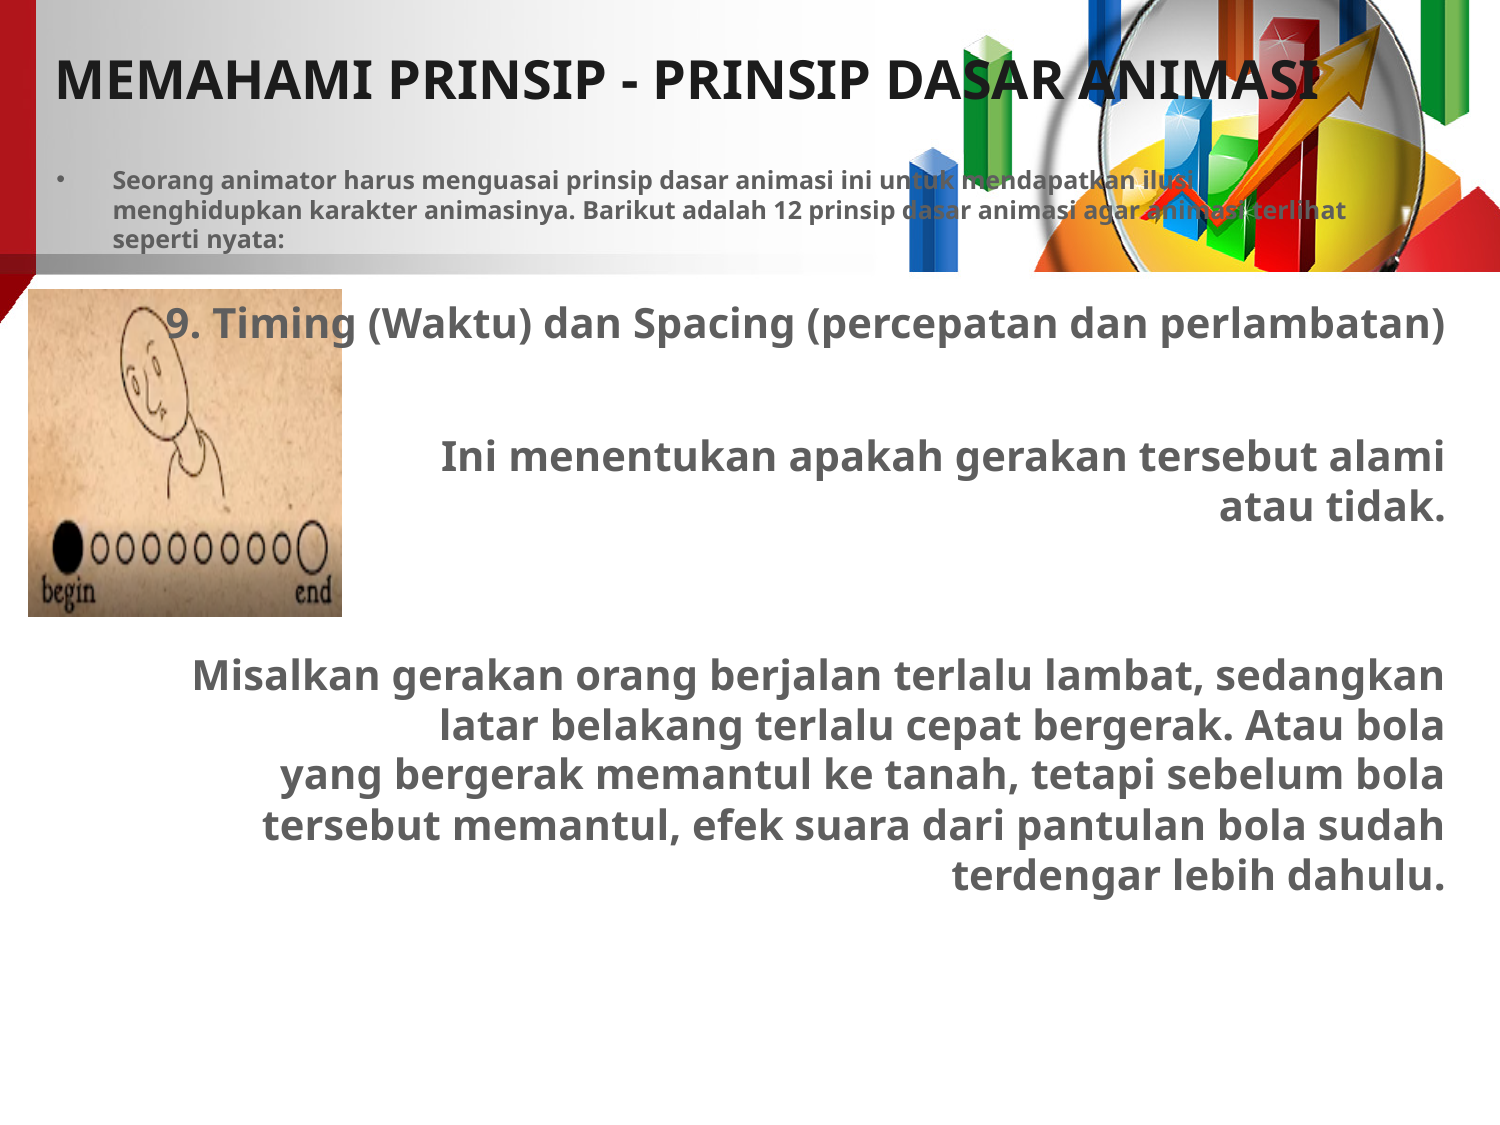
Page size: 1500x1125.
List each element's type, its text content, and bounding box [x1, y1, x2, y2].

text_box Seorang animator harus menguasai prinsip dasar animasi ini untuk mendapatkan ilusi menghidupkan karakter animasinya. Barikut adalah 12 prinsip dasar animasi agar animasi terlihat seperti nyata: [41, 156, 1394, 265]
text_box Ini menentukan apakah gerakan tersebut alami atau tidak. [419, 422, 1461, 538]
text_box MEMAHAMI PRINSIP - PRINSIP DASAR ANIMASI [39, 23, 1394, 133]
text_box Misalkan gerakan orang berjalan terlalu lambat, sedangkan latar belakang terlalu cepat bergerak. Atau bola yang bergerak memantul ke tanah, tetapi sebelum bola tersebut memantul, efek suara dari pantulan bola sudah terdengar lebih dahulu. [75, 640, 1461, 906]
picture [0, 0, 1500, 1125]
text_box 9. Timing (Waktu) dan Spacing (percepatan dan perlambatan) [344, 289, 1461, 355]
